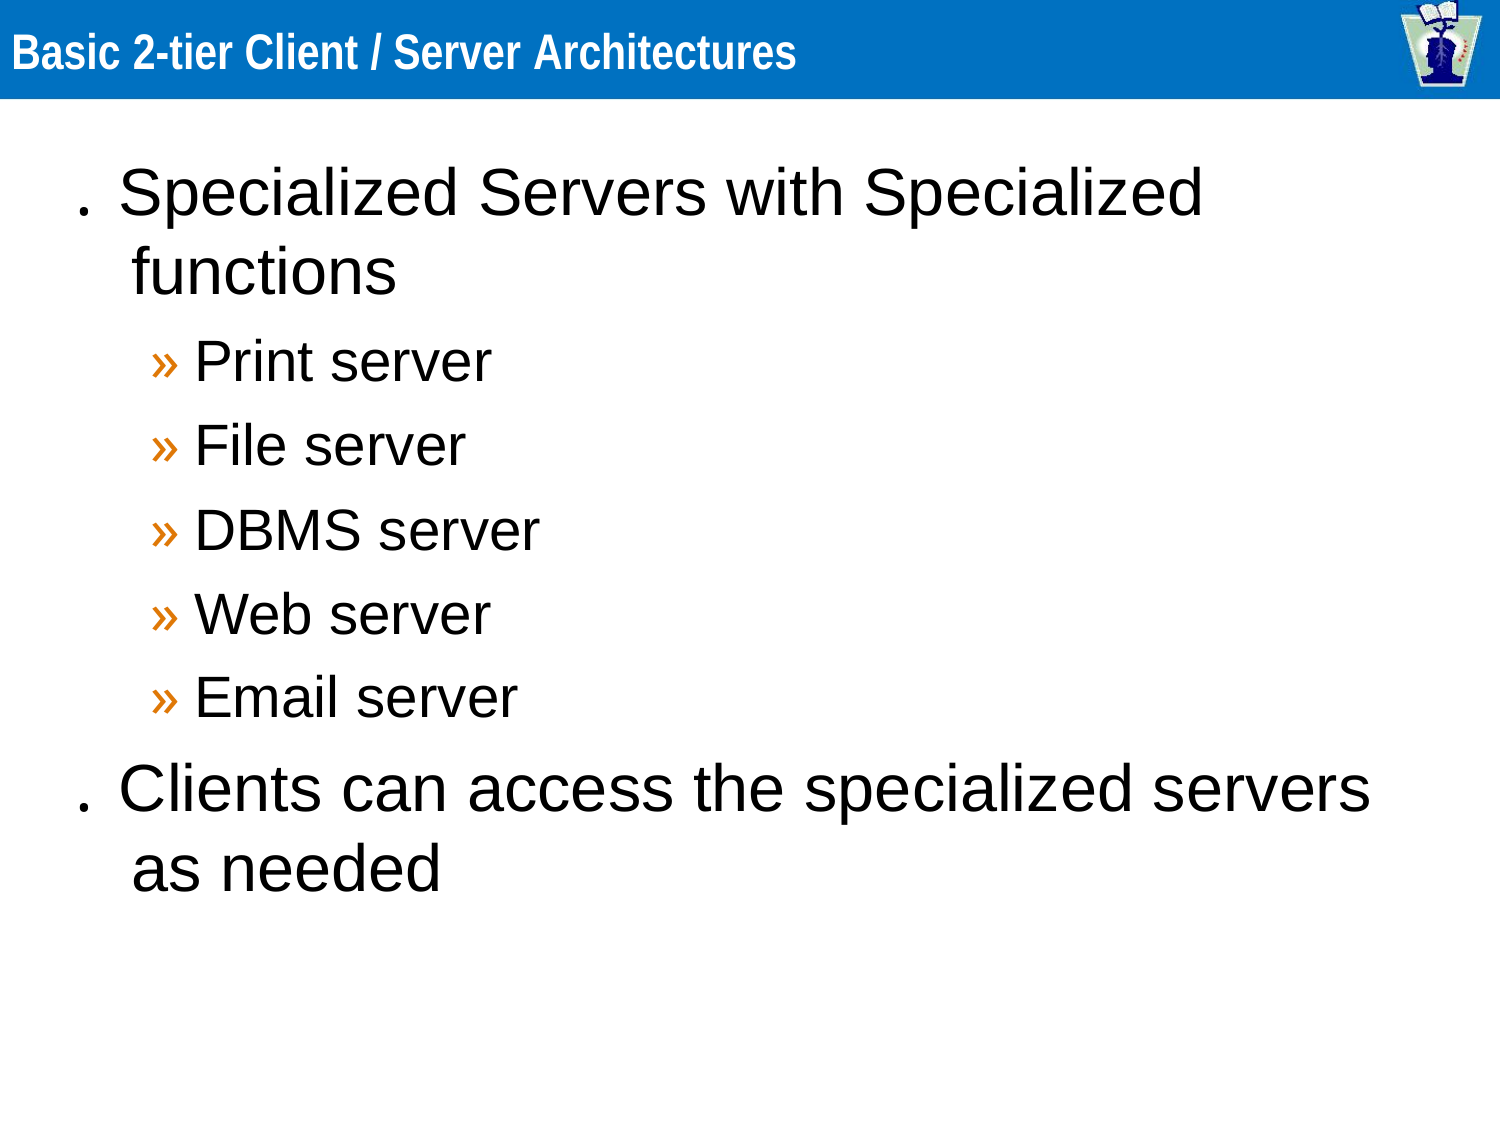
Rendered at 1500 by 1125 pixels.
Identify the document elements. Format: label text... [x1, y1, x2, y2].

text_box [0, 0, 1500, 1125]
text_box Basic 2-tier Client / Server Architectures [11, 22, 915, 80]
text_box as needed [131, 830, 543, 906]
text_box . Clients can access the specialized servers [75, 750, 1500, 826]
text_box . Specialized Servers with Specialized functions [75, 154, 1483, 308]
text_box » Email server [149, 658, 609, 730]
text_box » Print server » File server » DBMS server » Web server [149, 322, 632, 647]
